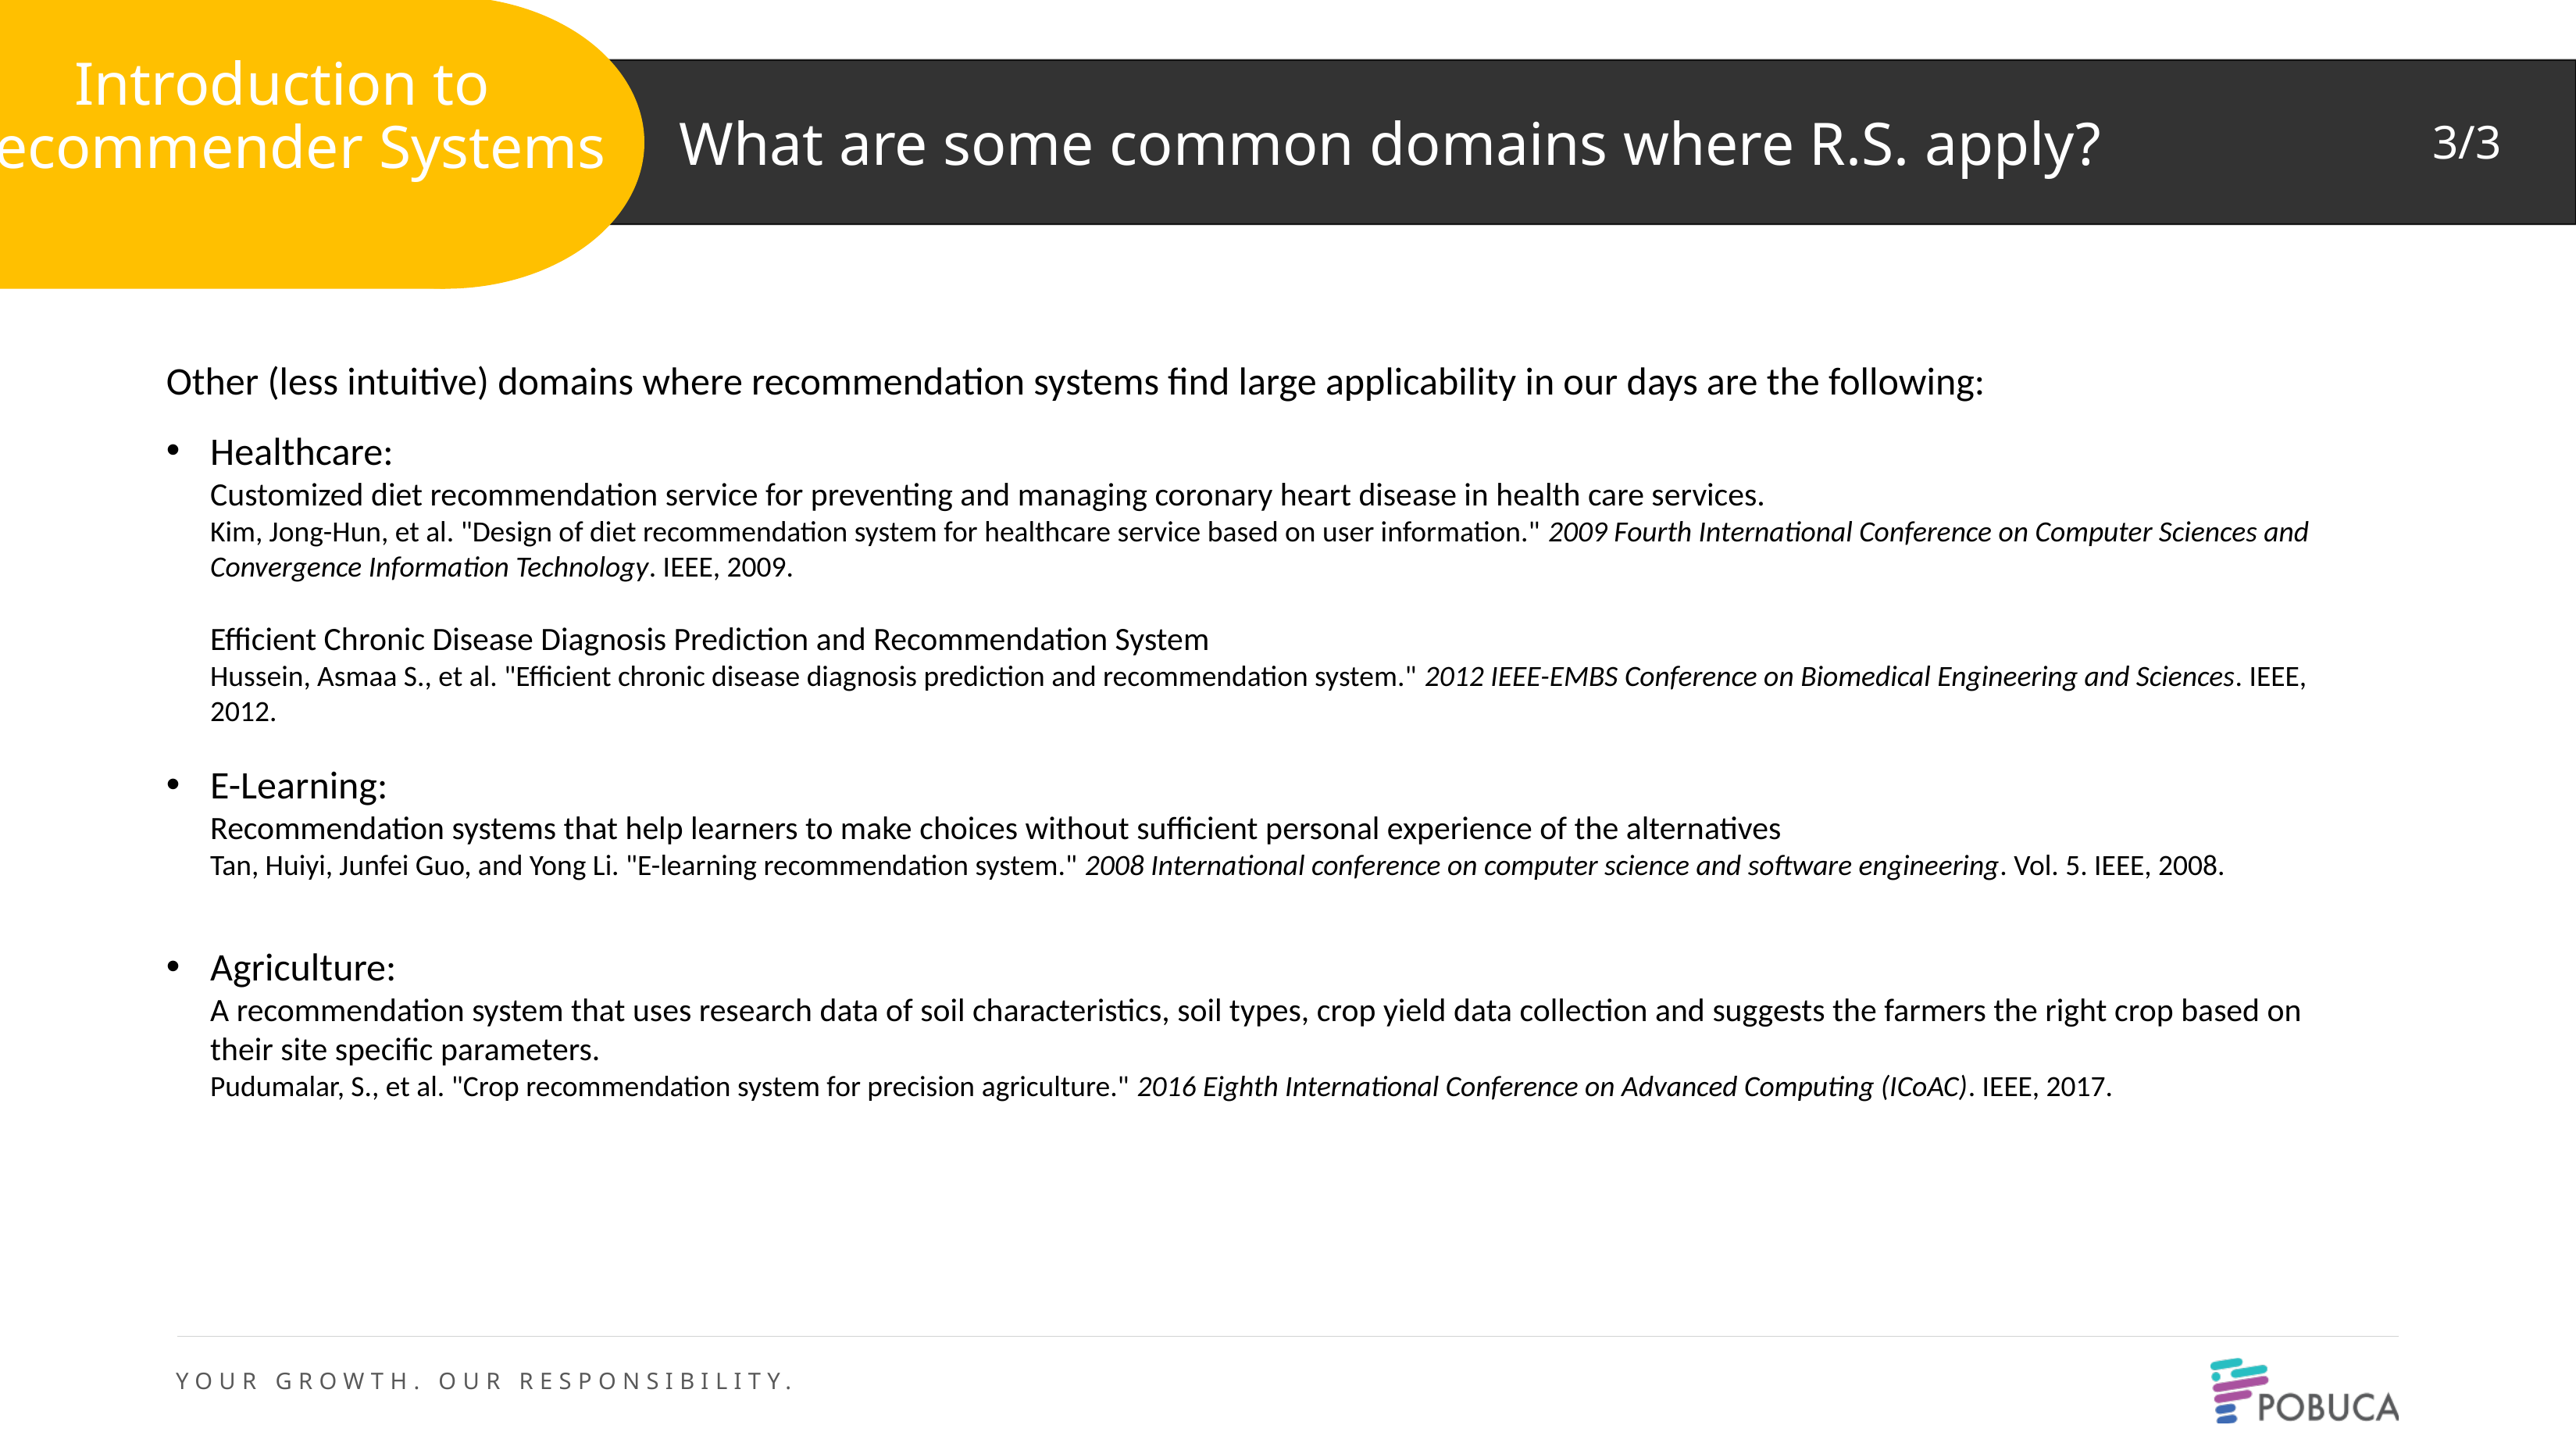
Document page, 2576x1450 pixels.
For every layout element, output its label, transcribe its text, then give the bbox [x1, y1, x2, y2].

text_box 3/3 [2421, 107, 2562, 174]
text_box [644, 59, 2576, 225]
text_box Other (less intuitive) domains where recommendation systems find large applicability in our days are the following: [154, 350, 2490, 409]
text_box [0, 0, 644, 289]
text_box Healthcare: Customized diet recommendation service for preventing and managing coronary heart disease in health care services. Kim, Jong-Hun, et al. "Design of diet recommendation system for healthcare service based on user information." 2009 Fourth International Conference on Computer Sciences and Convergence Information Technology. IEEE, 2009. Efficient Chronic Disease Diagnosis Prediction and Recommendation System Hussein, Asmaa S., et al. "Efficient chronic disease diagnosis prediction and recommendation system." 2012 IEEE-EMBS Conference on Biomedical Engineering and Sciences. IEEE, 2012. [154, 420, 2339, 734]
text_box What are some common domains where R.S. apply? [667, 100, 2272, 183]
text_box Agriculture: A recommendation system that uses research data of soil characteristics, soil types, crop yield data collection and suggests the farmers the right crop based on their site specific parameters. Pudumalar, S., et al. "Crop recommendation system for precision agriculture." 2016 Eighth International Conference on Advanced Computing (ICoAC). IEEE, 2017. [154, 936, 2339, 1109]
text_box E-Learning: Recommendation systems that help learners to make choices without sufficient personal experience of the alternatives Tan, Huiyi, Junfei Guo, and Yong Li. "E-learning recommendation system." 2008 International conference on computer science and software engineering. Vol. 5. IEEE, 2008. [154, 754, 2339, 936]
